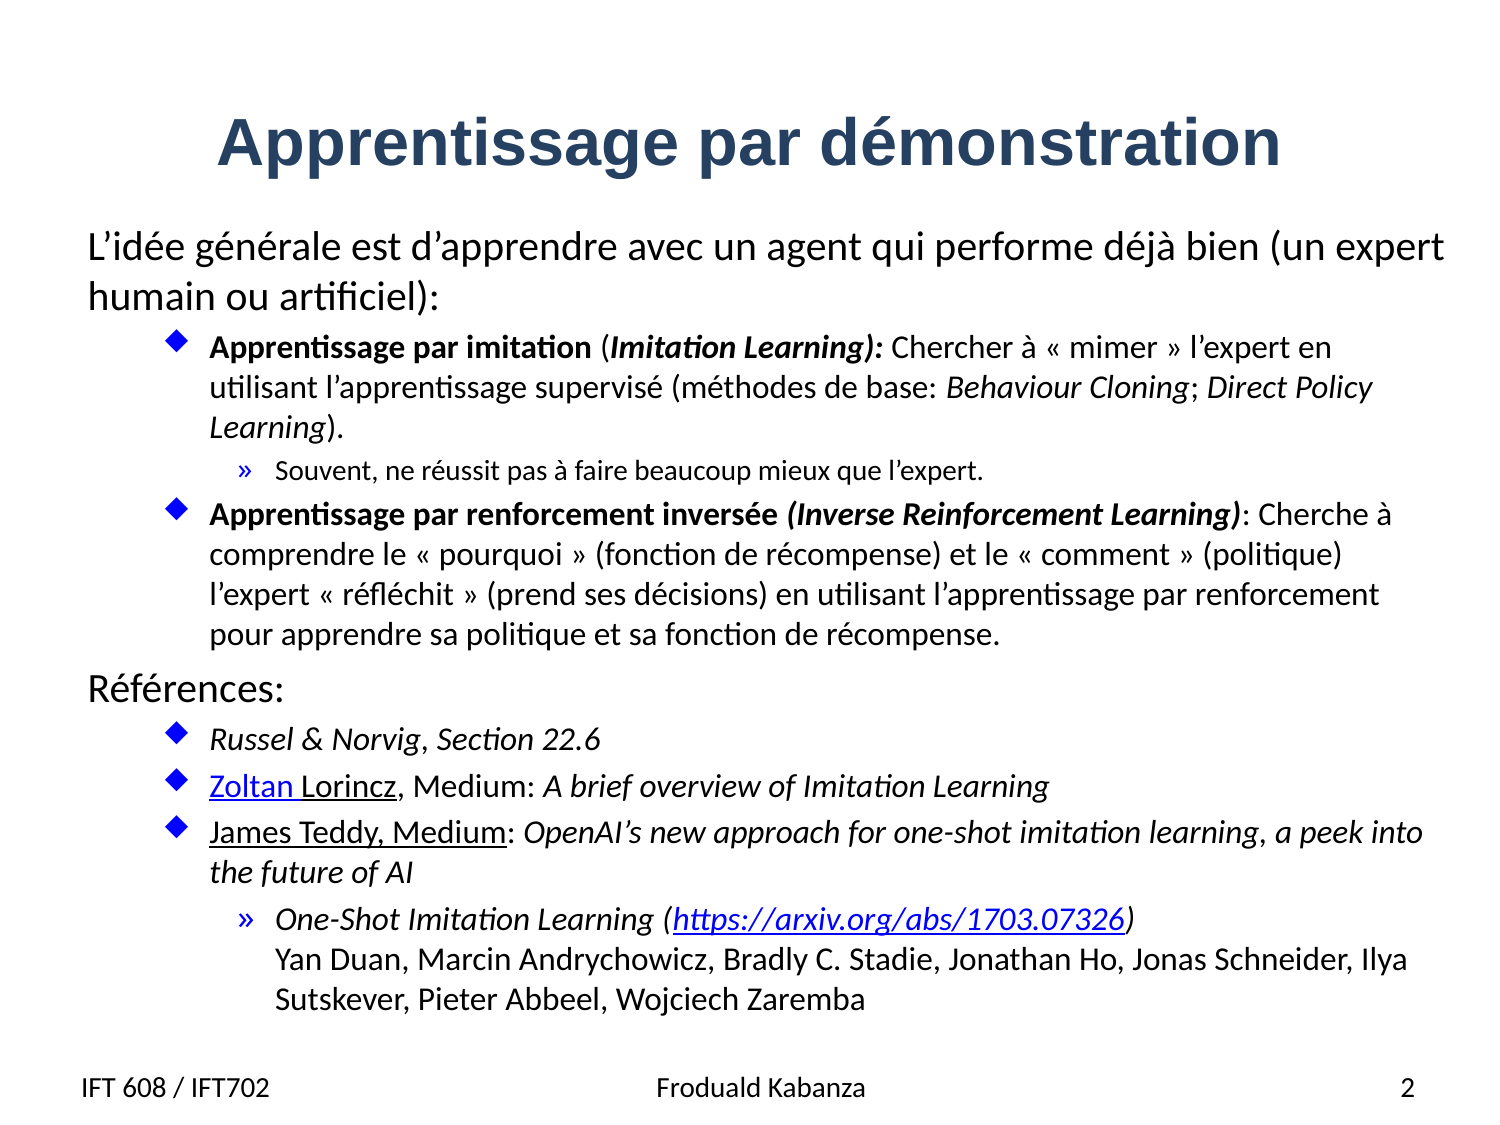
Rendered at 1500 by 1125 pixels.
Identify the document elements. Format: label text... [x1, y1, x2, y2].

slide_number IFT 608 / IFT702 [66, 1056, 356, 1117]
title Apprentissage par démonstration [75, 45, 1425, 211]
list L’idée générale est d’apprendre avec un agent qui performe déjà bien (un expert humain ou artificiel): Apprentissage par imitation (Imitation Learning): Chercher à « mimer » l’expert en utilisant l’apprentissage supervisé (méthodes de base: Behaviour Cloning; Direct Policy Learning). Souvent, ne réussit pas à faire beaucoup mieux que l’expert. Apprentissage par renforcement inversée (Inverse Reinforcement Learning): Cherche à comprendre le « pourquoi » (fonction de récompense) et le « comment » (politique) l’expert « réfléchit » (prend ses décisions) en utilisant l’apprentissage par renforcement pour apprendre sa politique et sa fonction de récompense. Références: Russel & Norvig, Section 22.6 Zoltan Lorincz, Medium: A brief overview of Imitation Learning James Teddy, Medium: OpenAI’s new approach for one-shot imitation learning, a peek into the future of AI One-Shot Imitation Learning (https://arxiv.org/abs/1703.07326) Yan Duan, Marcin Andrychowicz, Bradly C. Stadie, Jonathan Ho, Jonas Schneider, Ilya Sutskever, Pieter Abbeel, Wojciech Zaremba [72, 211, 1463, 1043]
footer Froduald Kabanza [520, 1056, 996, 1117]
slide_number 2 [1080, 1056, 1431, 1117]
